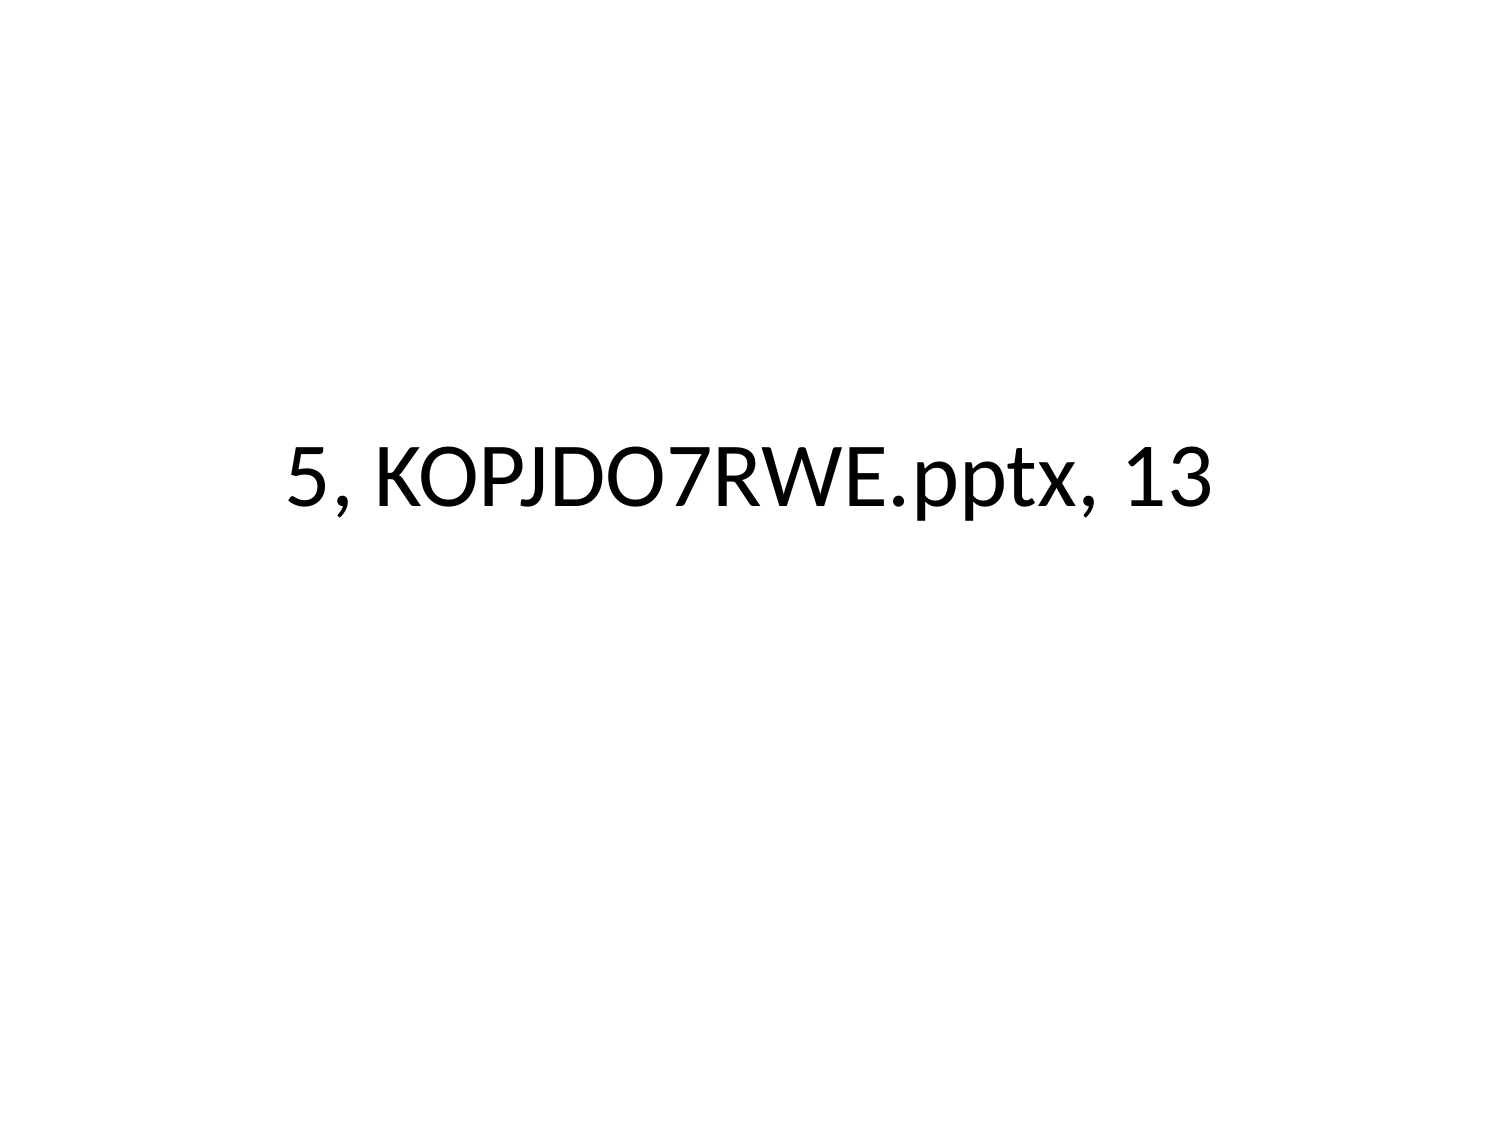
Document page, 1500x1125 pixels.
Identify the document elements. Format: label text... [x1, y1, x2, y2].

title 5, KOPJDO7RWE.pptx, 13 [112, 349, 1388, 591]
